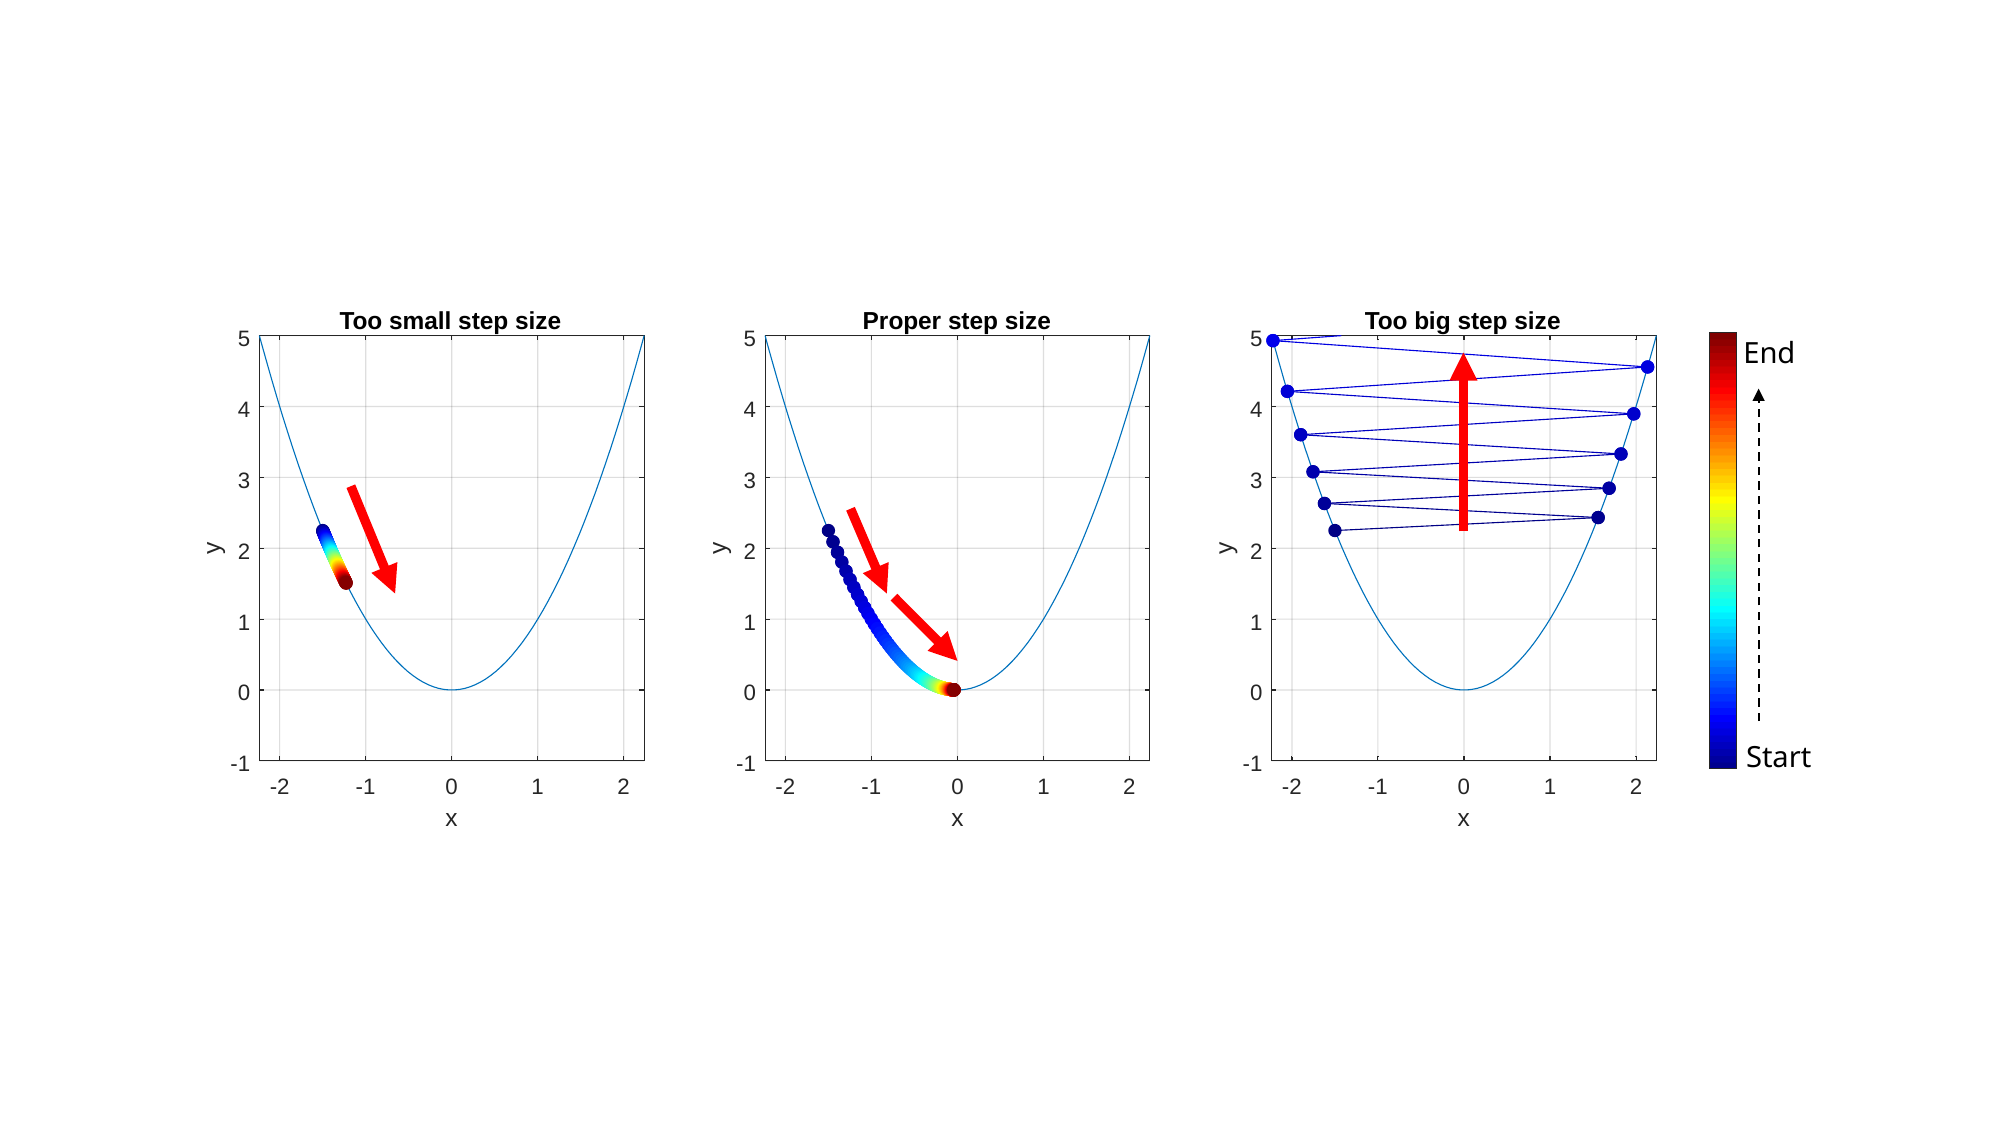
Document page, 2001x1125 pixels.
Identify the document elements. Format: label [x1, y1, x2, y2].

picture [24, 295, 1827, 830]
text_box [350, 292, 1826, 827]
